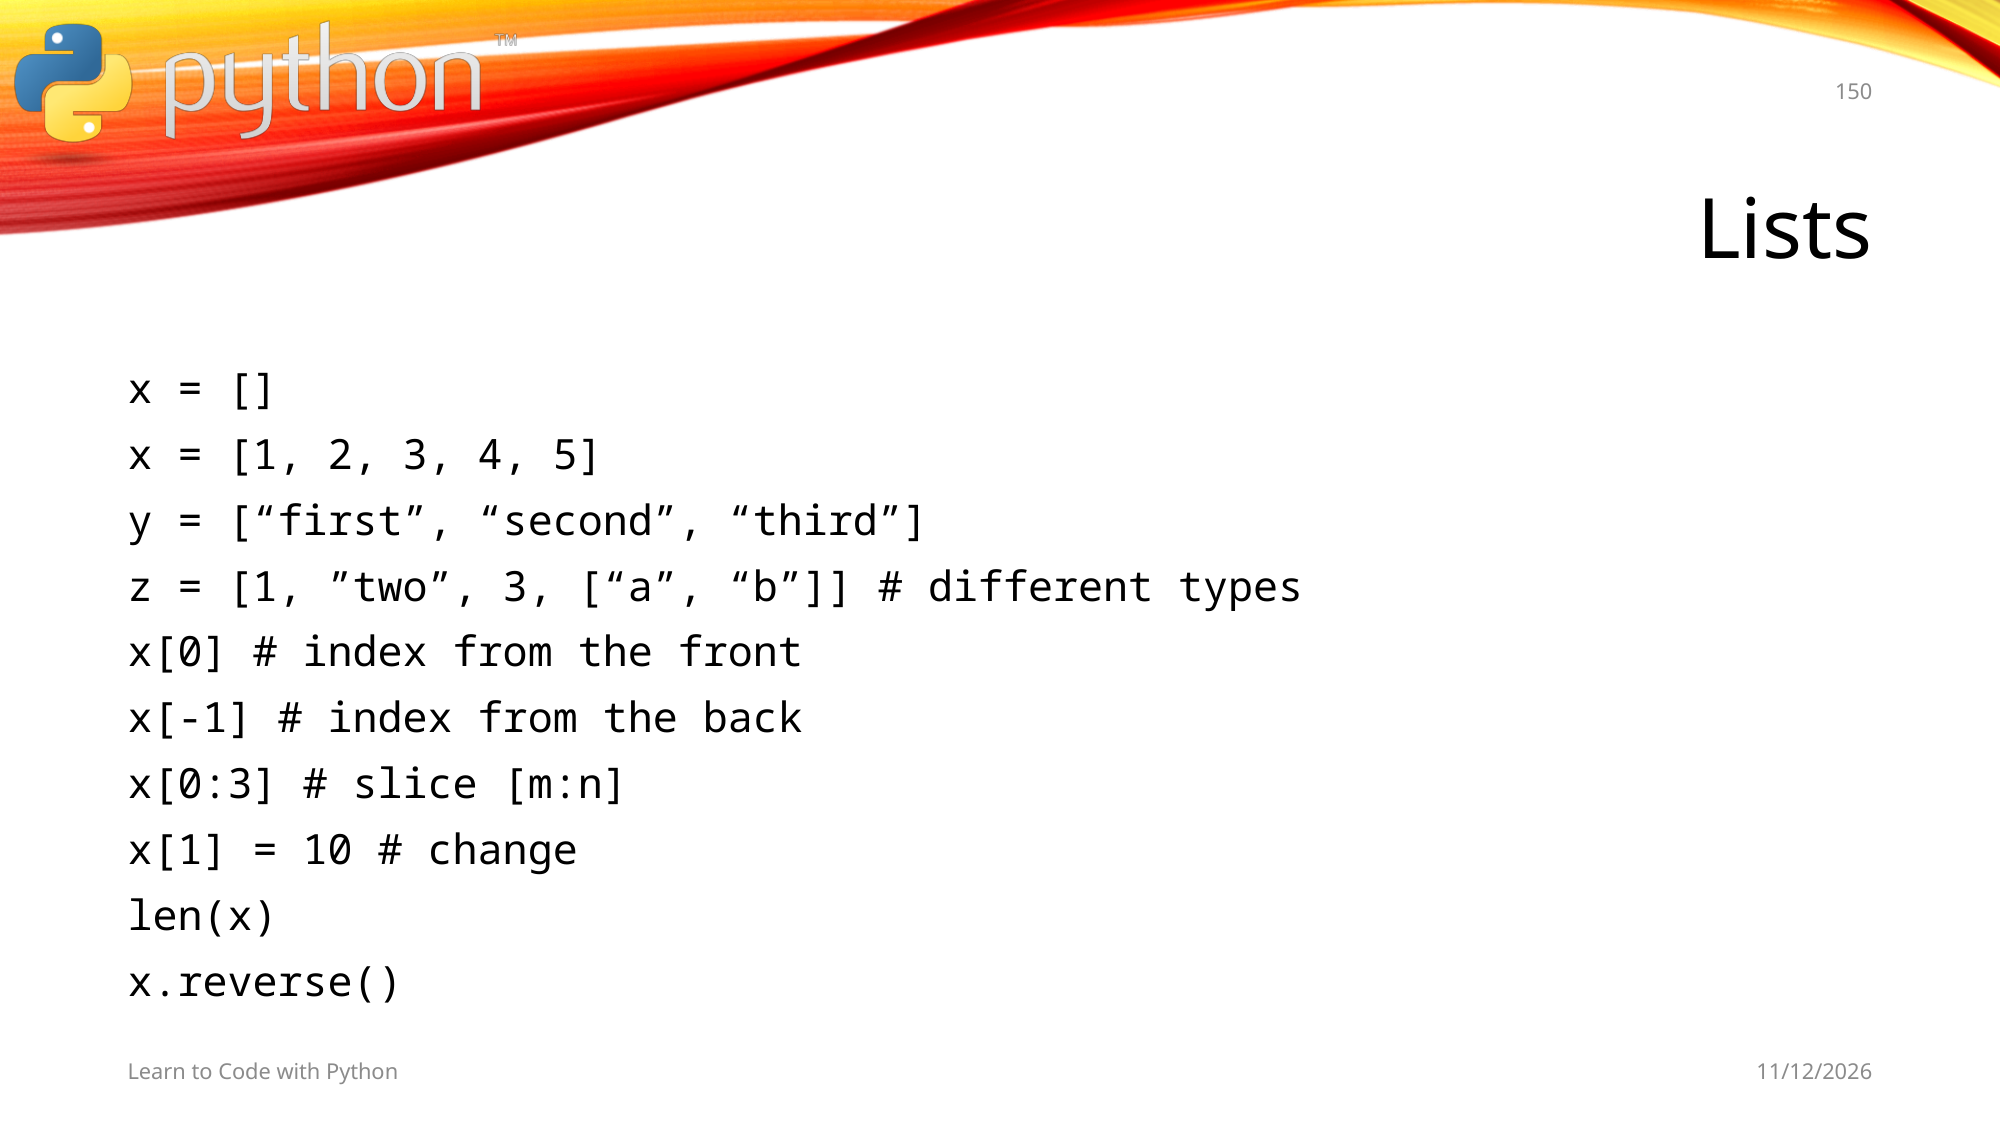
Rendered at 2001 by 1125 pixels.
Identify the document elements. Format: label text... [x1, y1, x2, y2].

list x = [] x = [1, 2, 3, 4, 5] y = [“first”, “second”, “third”] z = [1, ”two”, 3, [“a”, “b”]] # different types x[0] # index from the front x[-1] # index from the back x[0:3] # slice [m:n] x[1] = 10 # change len(x) x.reverse() [112, 360, 1888, 1021]
picture [0, 0, 2000, 237]
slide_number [1410, 1042, 1888, 1103]
slide_number 150 [1437, 62, 1888, 123]
footer Learn to Code with Python [112, 1042, 1388, 1103]
title Lists [474, 125, 1888, 338]
